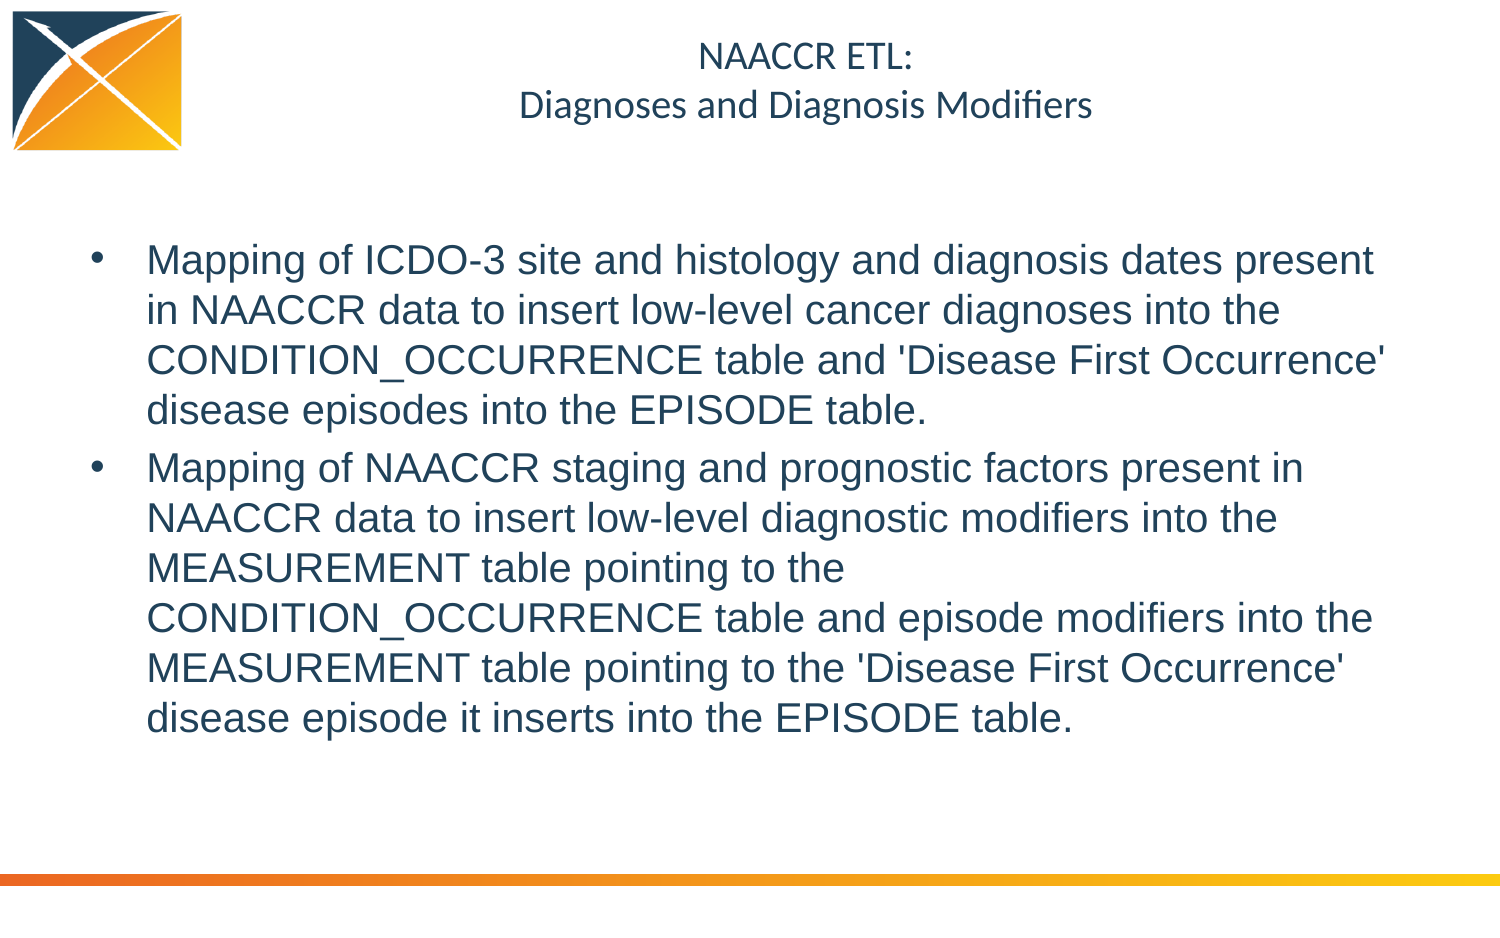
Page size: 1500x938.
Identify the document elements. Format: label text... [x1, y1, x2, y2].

title NAACCR ETL: Diagnoses and Diagnosis Modifiers [187, 20, 1425, 136]
picture [0, 0, 206, 167]
list Mapping of ICDO-3 site and histology and diagnosis dates present in NAACCR data to insert low-level cancer diagnoses into the CONDITION_OCCURRENCE table and 'Disease First Occurrence' disease episodes into the EPISODE table. Mapping of NAACCR staging and prognostic factors present in NAACCR data to insert low-level diagnostic modifiers into the MEASUREMENT table pointing to the CONDITION_OCCURRENCE table and episode modifiers into the MEASUREMENT table pointing to the 'Disease First Occurrence' disease episode it inserts into the EPISODE table. [75, 166, 1425, 838]
